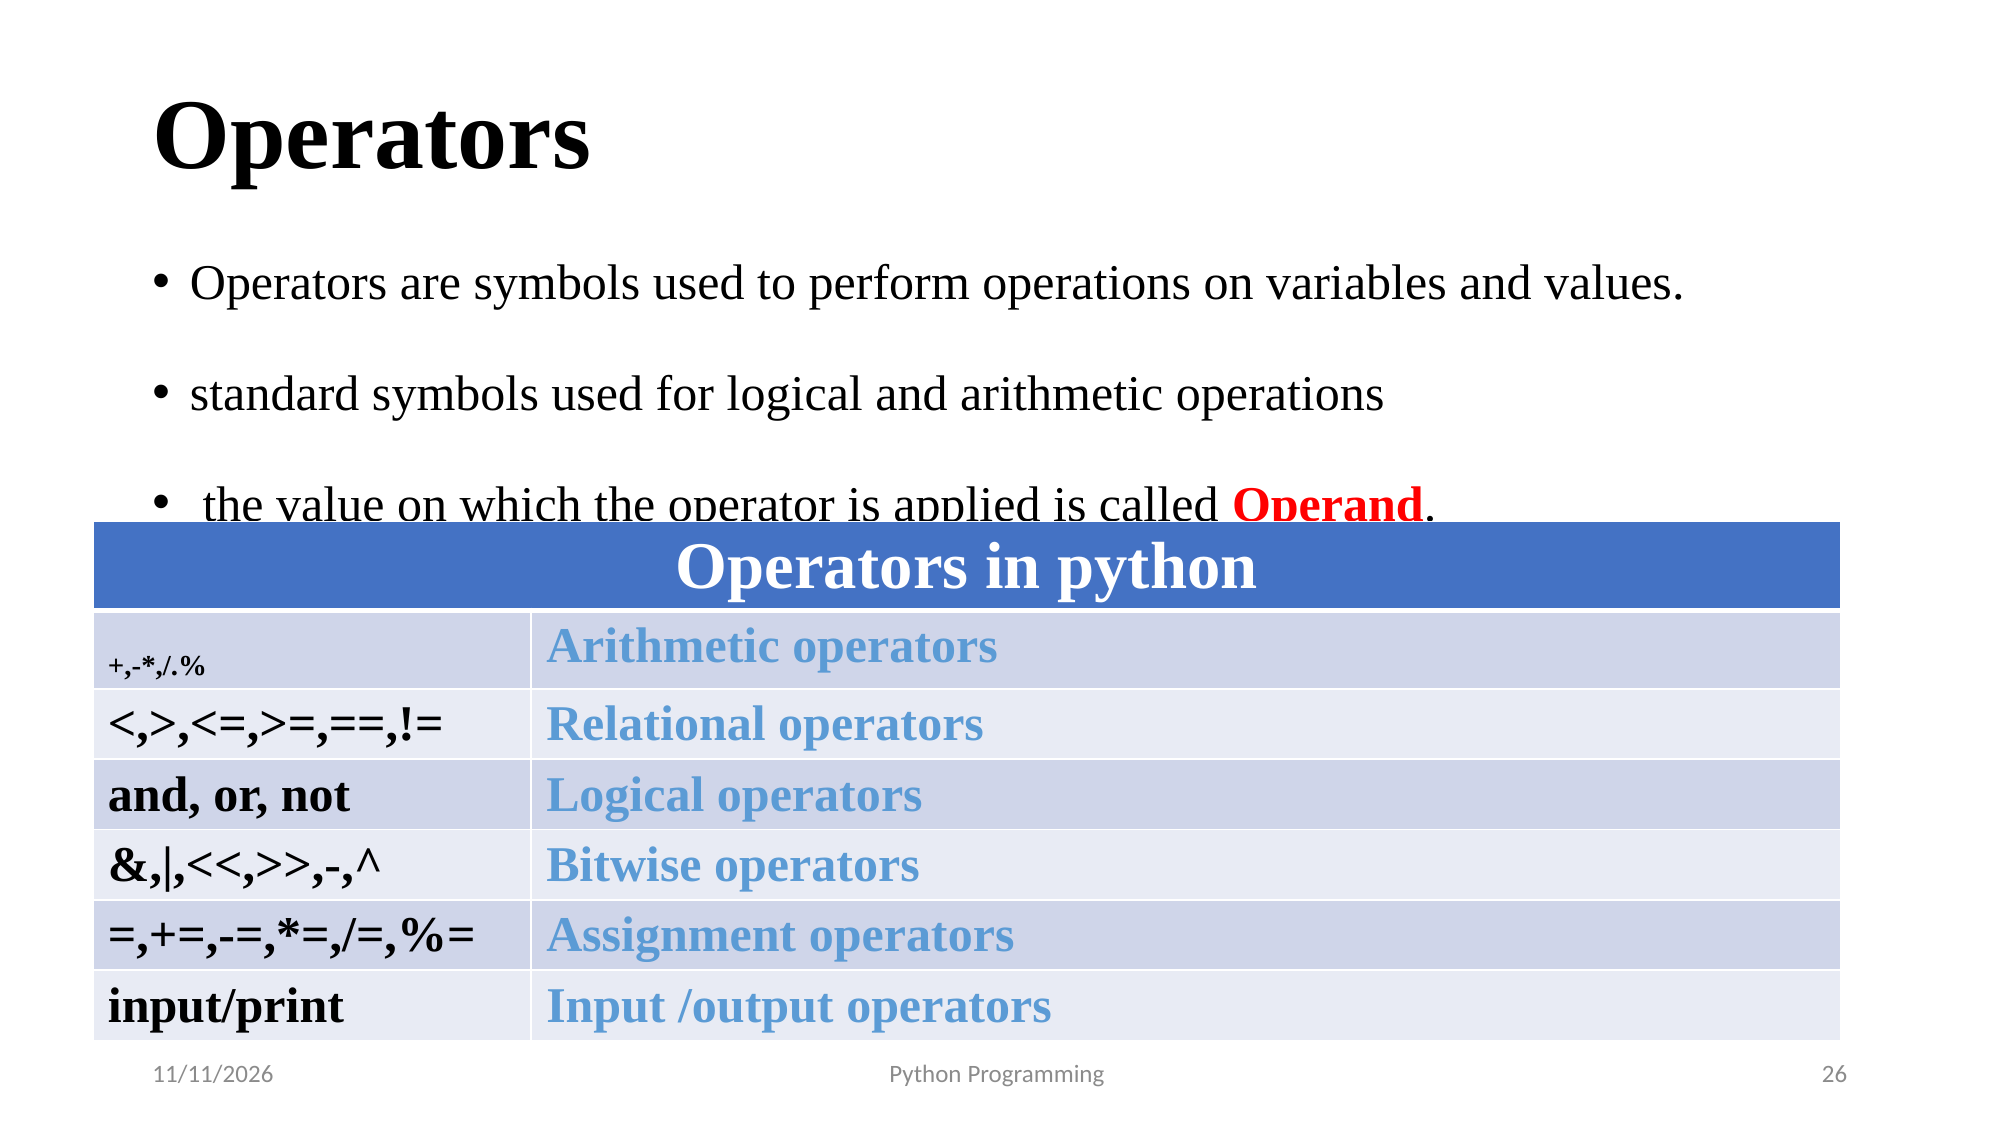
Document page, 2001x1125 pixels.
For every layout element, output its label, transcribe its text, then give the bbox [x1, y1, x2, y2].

table_cell input/print [94, 971, 530, 1040]
table_cell &,|,<<,>>,-,^ [94, 830, 530, 899]
table_header Operators in python [94, 522, 1840, 608]
table_cell +,-*,/.% [94, 613, 530, 688]
table_cell Input /output operators [532, 971, 1840, 1040]
table_cell and, or, not [94, 760, 530, 829]
table_cell Arithmetic operators [532, 613, 1840, 688]
list Operators are symbols used to perform operations on variables and values. standard symbols used for logical and arithmetic operations the value on which the operator is applied is called Operand. [137, 212, 1863, 1108]
title Operators [137, 59, 1863, 212]
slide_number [137, 1042, 588, 1103]
table_cell =,+=,-=,*=,/=,%= [94, 901, 530, 969]
table_cell Logical operators [532, 760, 1840, 829]
table_cell Bitwise operators [532, 830, 1840, 899]
slide_number 26 [1412, 1042, 1863, 1103]
footer Python Programming [662, 1042, 1338, 1103]
table_cell Relational operators [532, 690, 1840, 758]
table_cell Assignment operators [532, 901, 1840, 969]
table_cell <,>,<=,>=,==,!= [94, 690, 530, 758]
